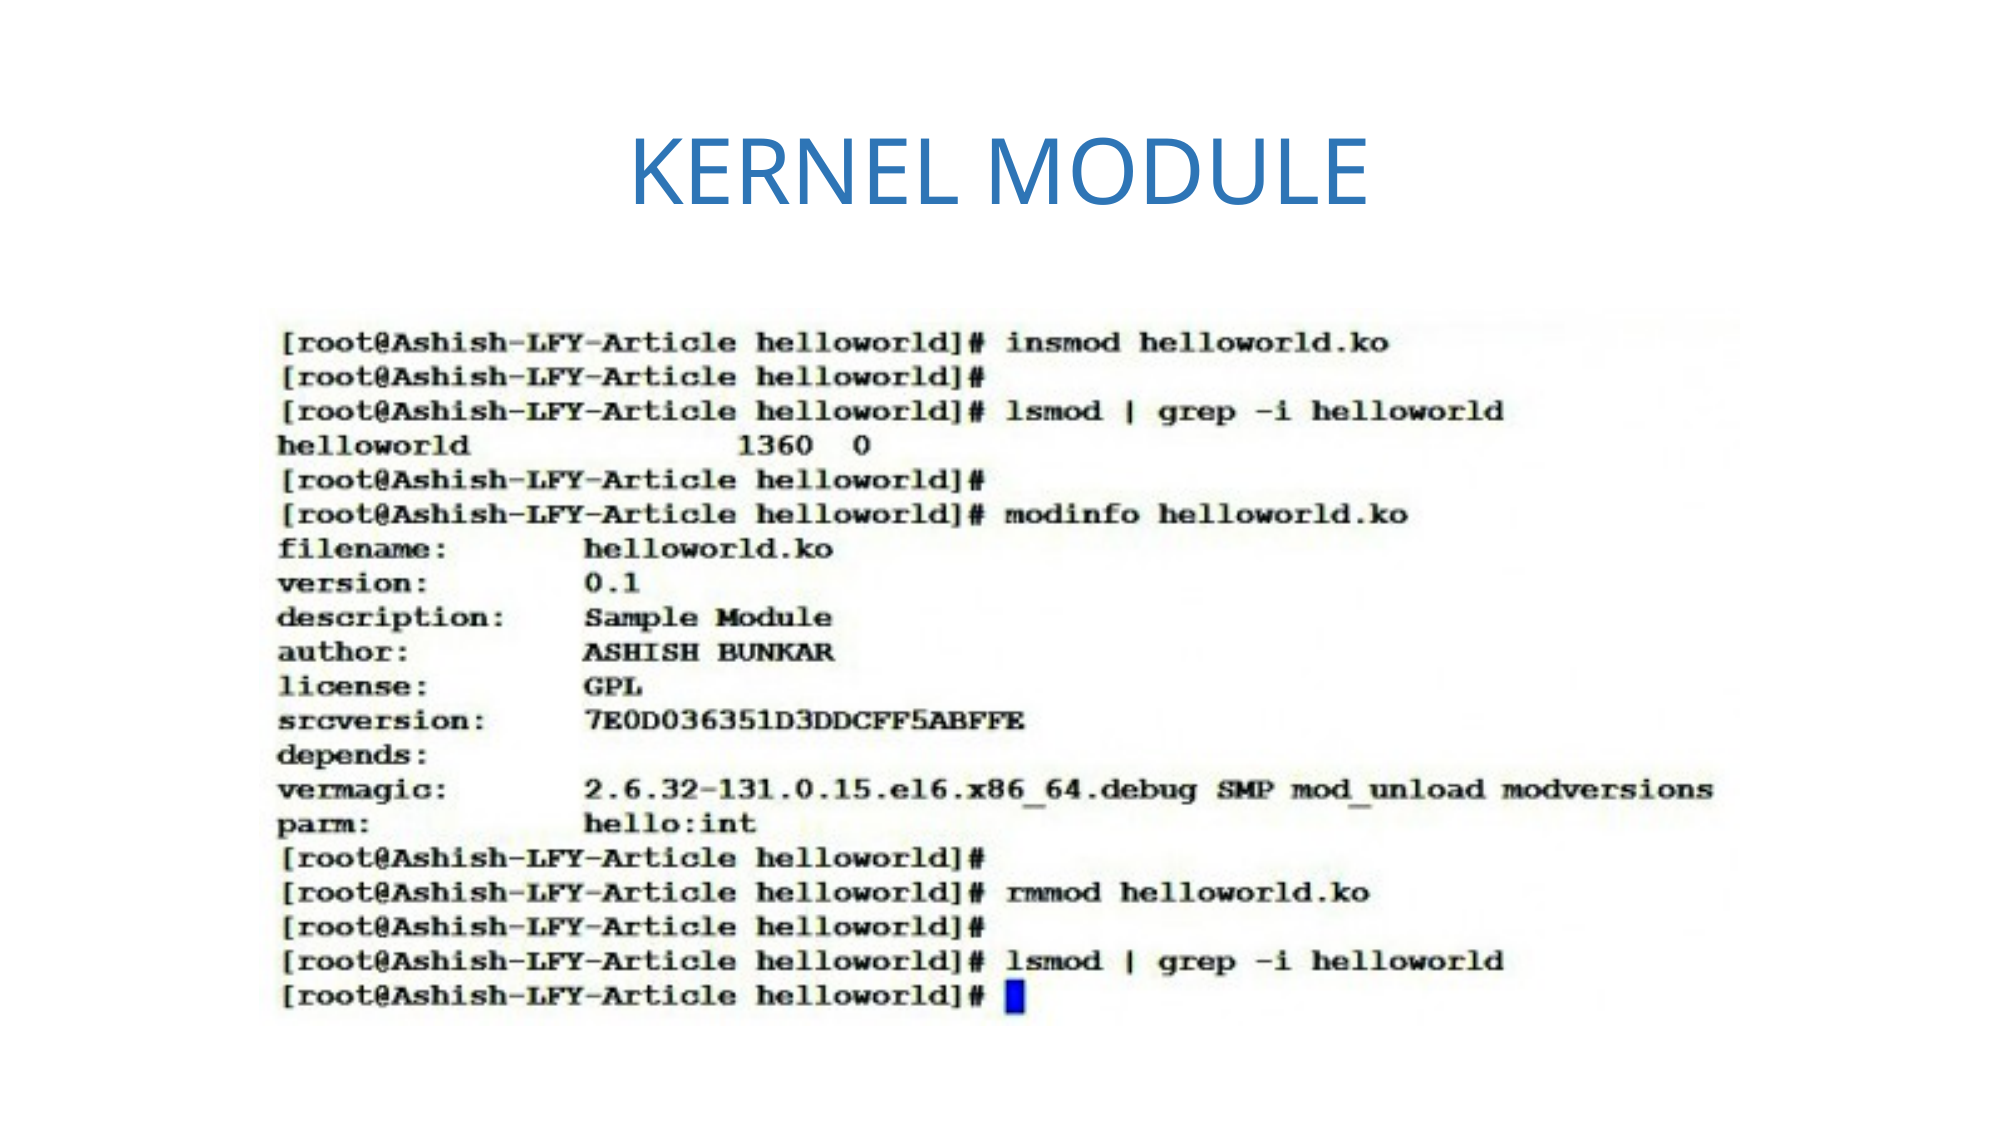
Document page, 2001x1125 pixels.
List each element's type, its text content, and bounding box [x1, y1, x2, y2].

picture [259, 308, 1741, 1027]
text_box KERNEL MODULE [137, 59, 1863, 277]
